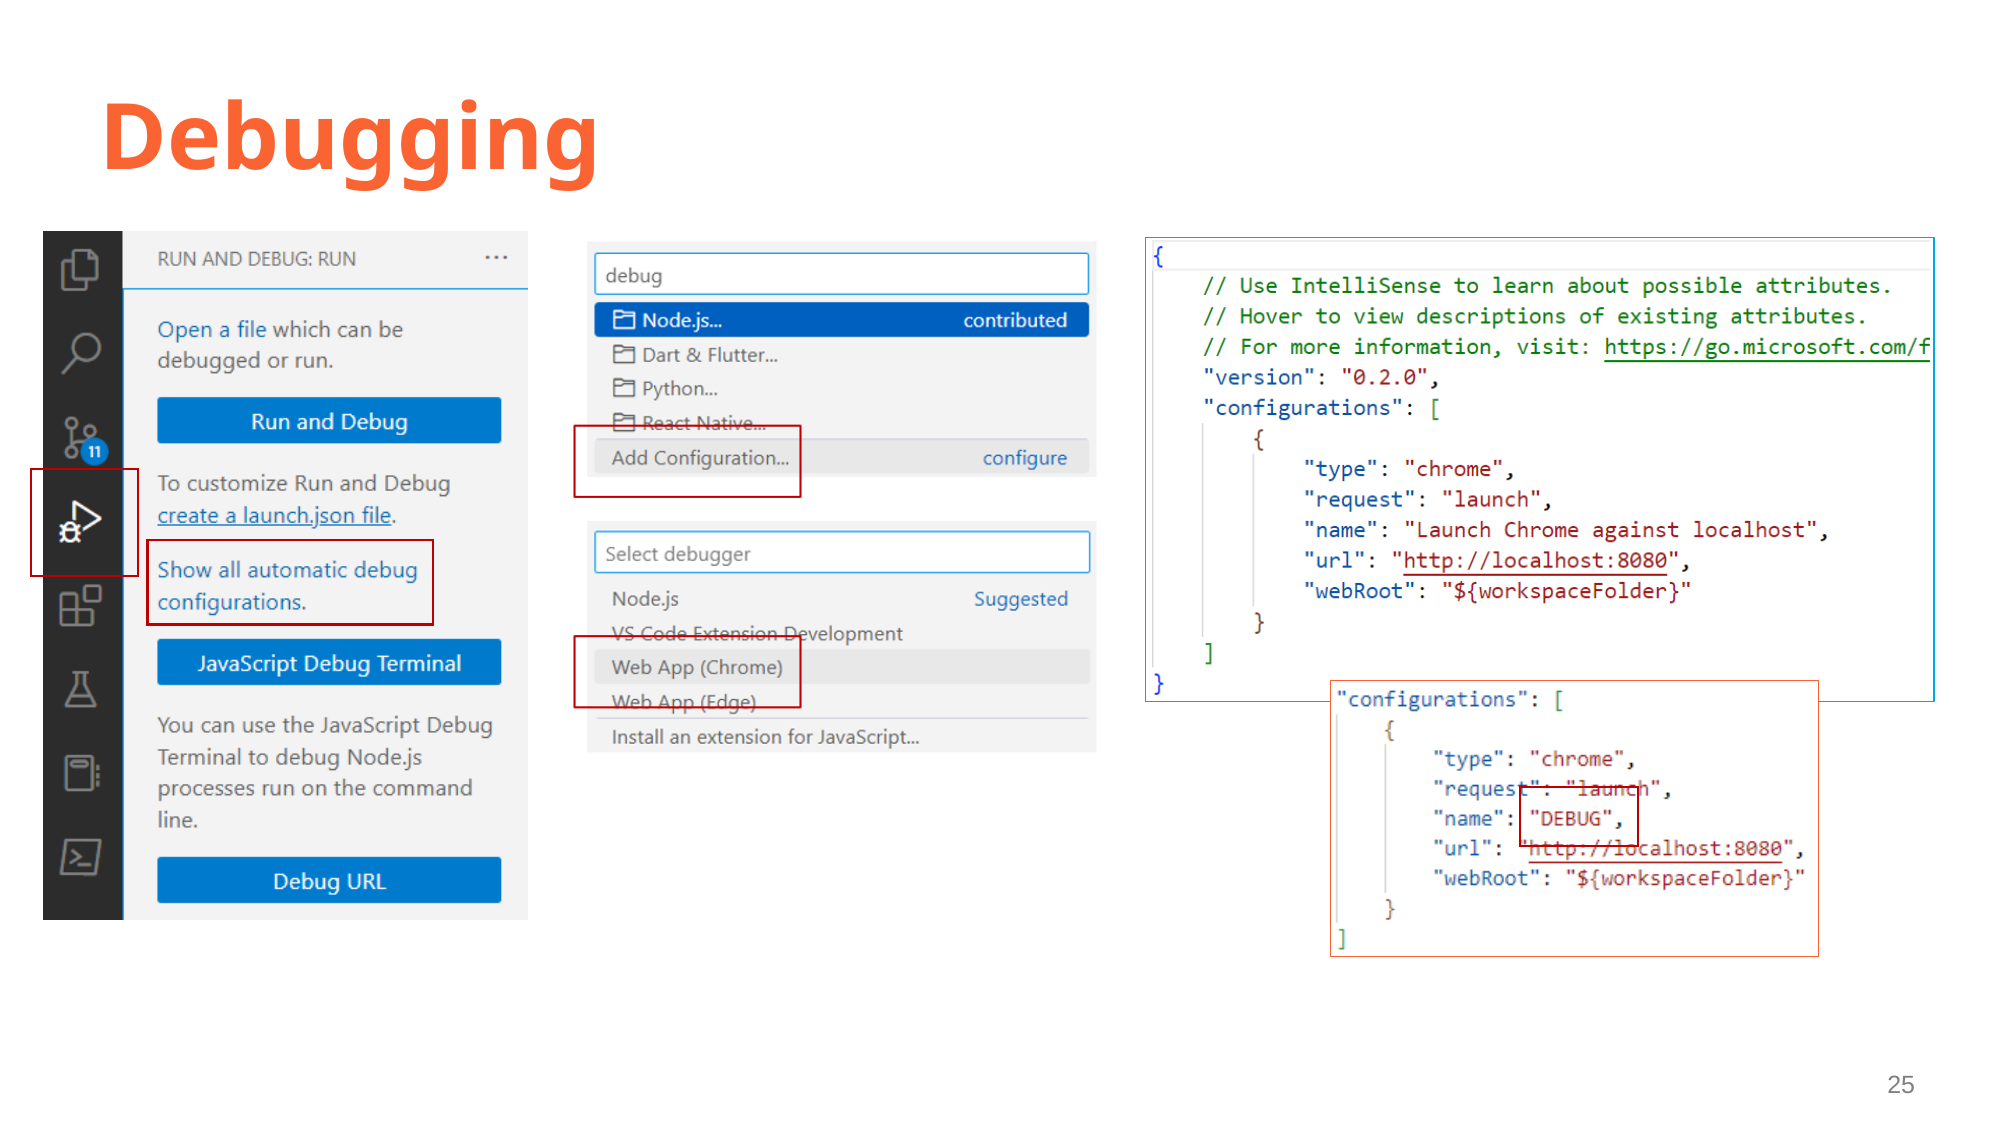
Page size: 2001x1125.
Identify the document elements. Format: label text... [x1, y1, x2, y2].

picture [43, 231, 528, 920]
text_box [30, 468, 43, 577]
picture [1147, 239, 1932, 956]
slide_number 25 [1815, 1061, 1916, 1107]
title Debugging [84, 49, 1916, 233]
picture [562, 231, 1106, 766]
